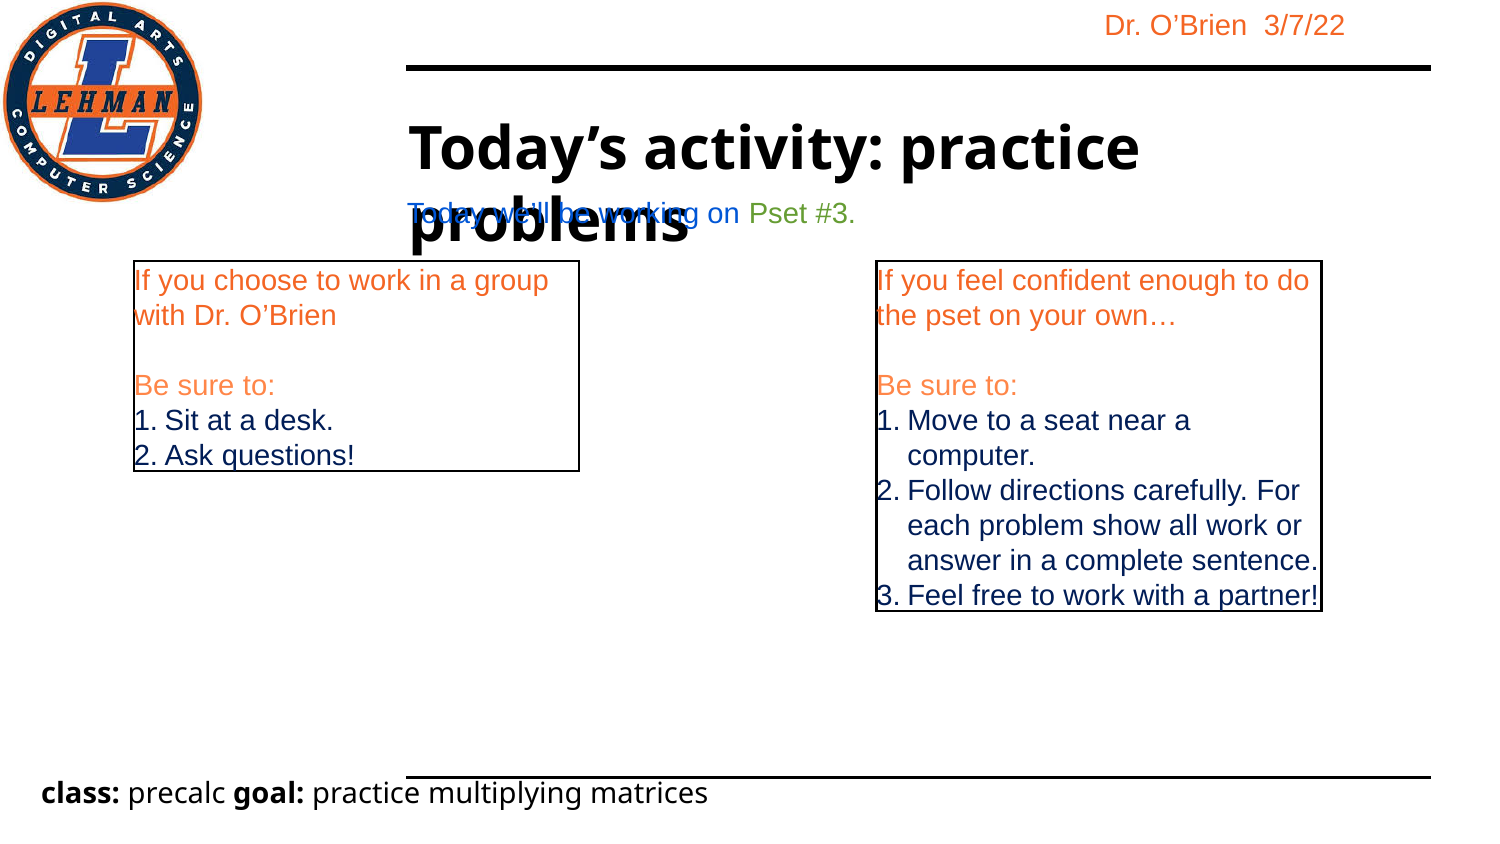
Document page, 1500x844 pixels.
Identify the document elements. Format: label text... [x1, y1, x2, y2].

title Today’s activity: practice problems [393, 93, 1432, 200]
text_box If you feel confident enough to do the pset on your own… Be sure to: Move to a seat near a computer. Follow directions carefully. For each problem show all work or answer in a complete sentence. Feel free to work with a partner! [876, 261, 1322, 612]
picture [0, 0, 204, 204]
text_box Today we’ll be working on Pset #3. [406, 193, 922, 229]
text_box If you choose to work in a group with Dr. O’Brien Be sure to: Sit at a desk. Ask questions! [133, 261, 579, 472]
